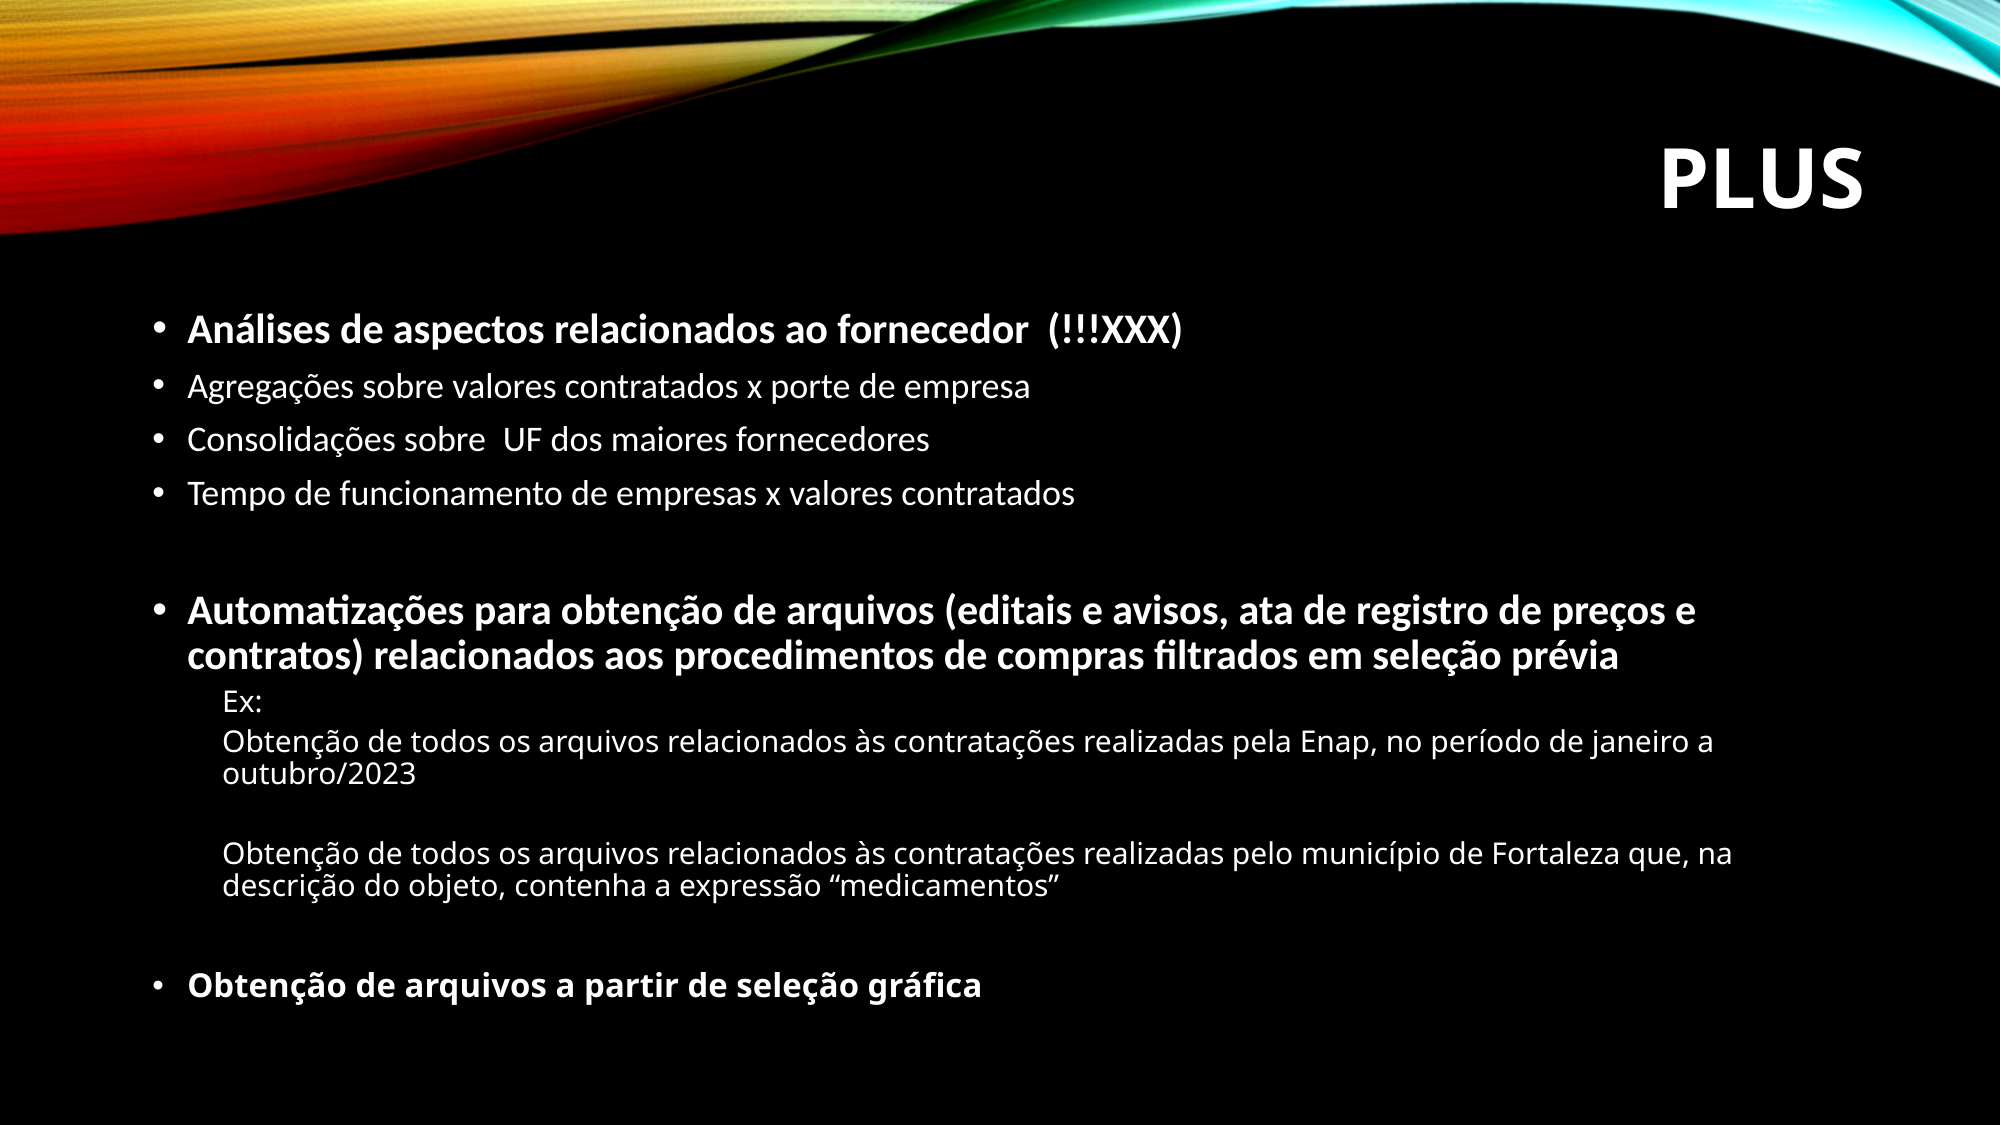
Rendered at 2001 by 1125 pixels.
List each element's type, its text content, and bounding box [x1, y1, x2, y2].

title Plus [467, 75, 1880, 288]
list Análises de aspectos relacionados ao fornecedor (!!!XXX) Agregações sobre valores contratados x porte de empresa Consolidações sobre UF dos maiores fornecedores Tempo de funcionamento de empresas x valores contratados Automatizações para obtenção de arquivos (editais e avisos, ata de registro de preços e contratos) relacionados aos procedimentos de compras filtrados em seleção prévia Ex: Obtenção de todos os arquivos relacionados às contratações realizadas pela Enap, no período de janeiro a outubro/2023 Obtenção de todos os arquivos relacionados às contratações realizadas pelo município de Fortaleza que, na descrição do objeto, contenha a expressão “medicamentos” Obtenção de arquivos a partir de seleção gráfica [137, 299, 1863, 1014]
picture [0, 0, 2000, 237]
